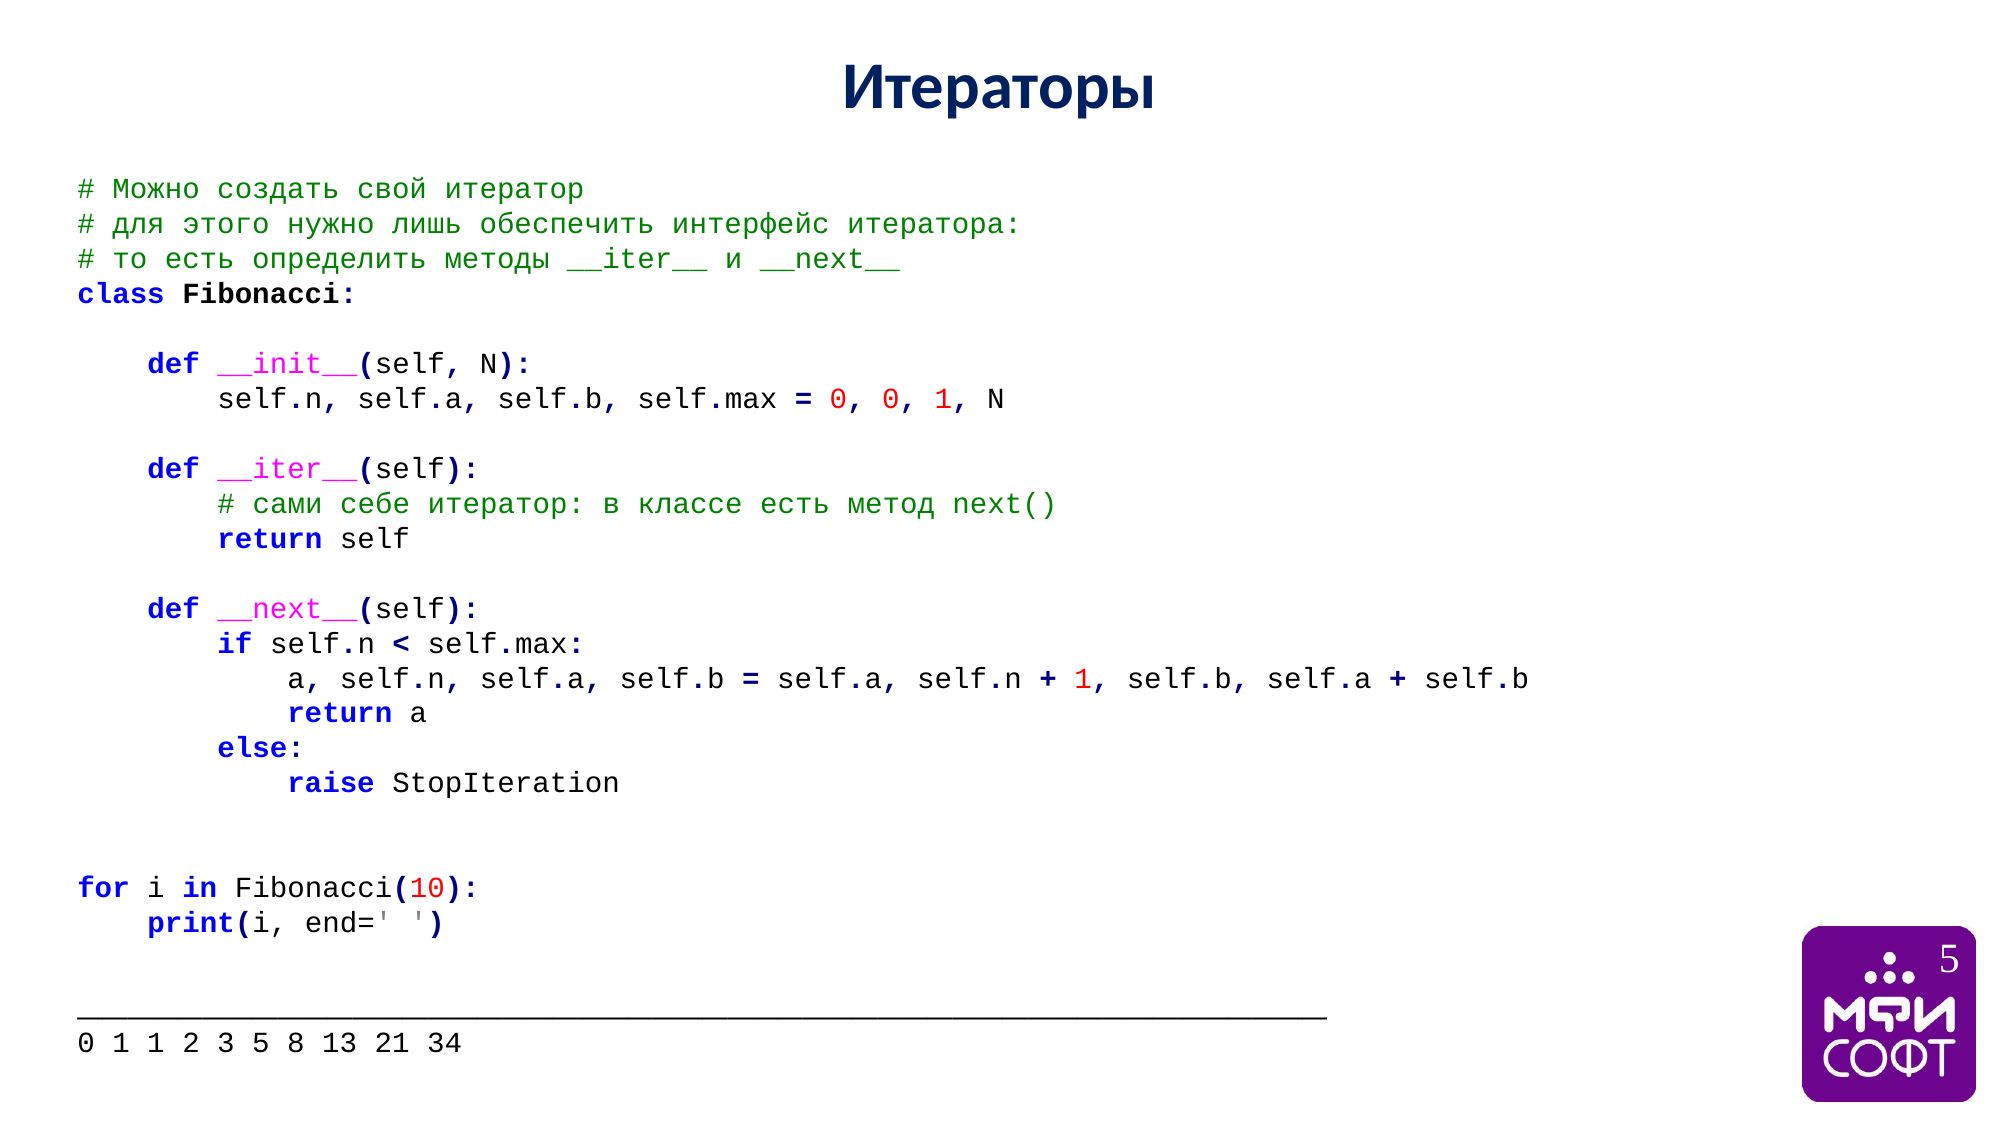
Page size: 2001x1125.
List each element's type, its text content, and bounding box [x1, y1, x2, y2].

title Итераторы [0, 34, 2000, 149]
picture [1802, 926, 1976, 1102]
text_box # Можно создать свой итератор # для этого нужно лишь обеспечить интерфейс итератора: # то есть определить методы __iter__ и __next__ class Fibonacci: def __init__(self, N): self.n, self.a, self.b, self.max = 0, 0, 1, N def __iter__(self): # сами себе итератор: в классе есть метод next() return self def __next__(self): if self.n < self.max: a, self.n, self.a, self.b = self.a, self.n + 1, self.b, self.a + self.b return a else: raise StopIteration for i in Fibonacci(10): print(i, end=' ') __________________________________________________ 0 1 1 2 3 5 8 13 21 34 [62, 162, 1936, 1097]
